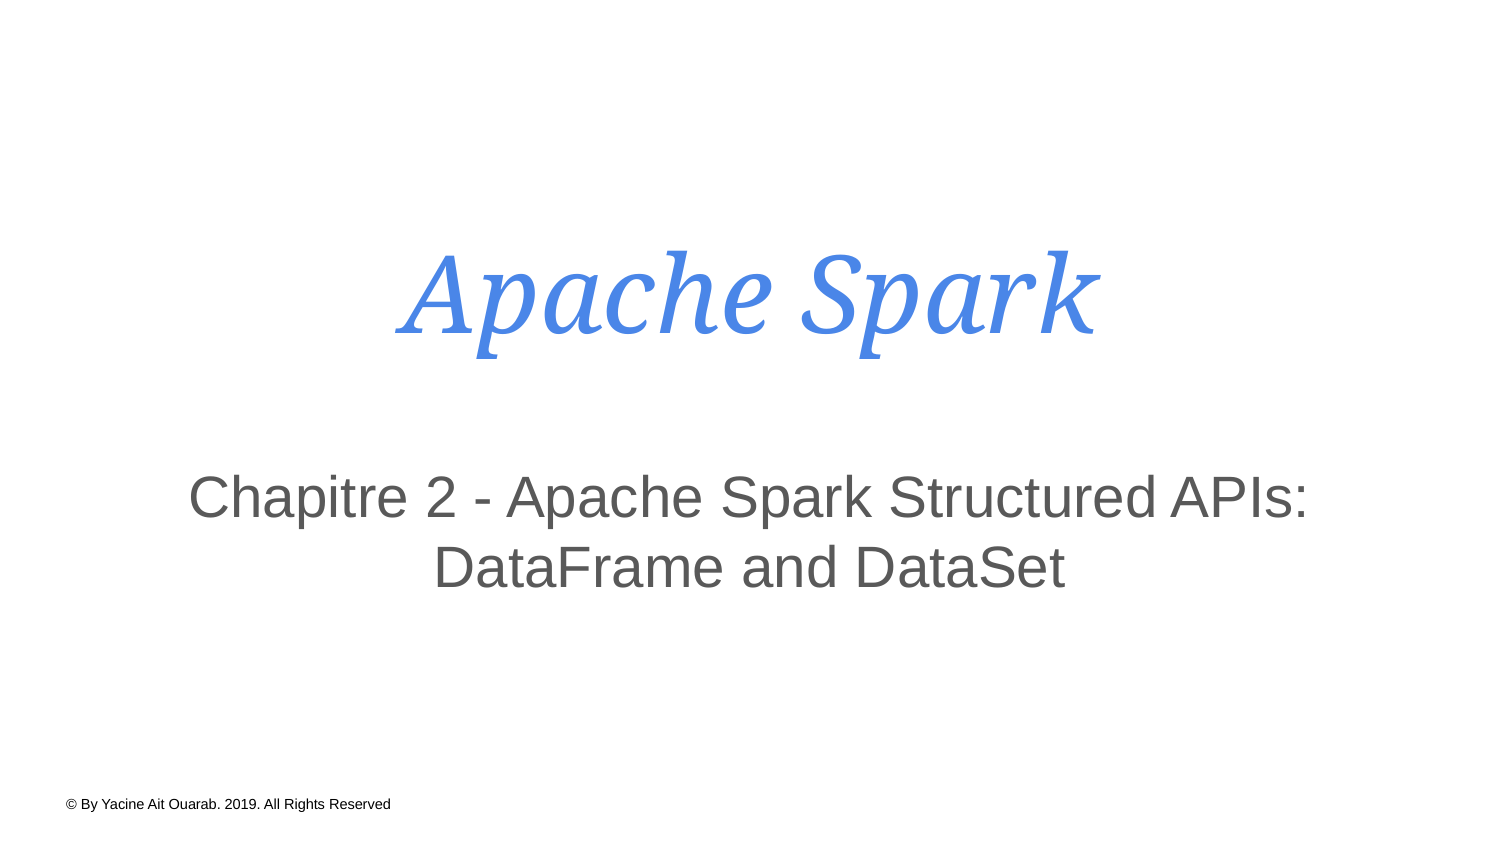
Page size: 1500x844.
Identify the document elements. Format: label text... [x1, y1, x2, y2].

title Apache Spark [51, 122, 1449, 443]
subtitle Chapitre 2 - Apache Spark Structured APIs: DataFrame and DataSet [51, 443, 1449, 574]
